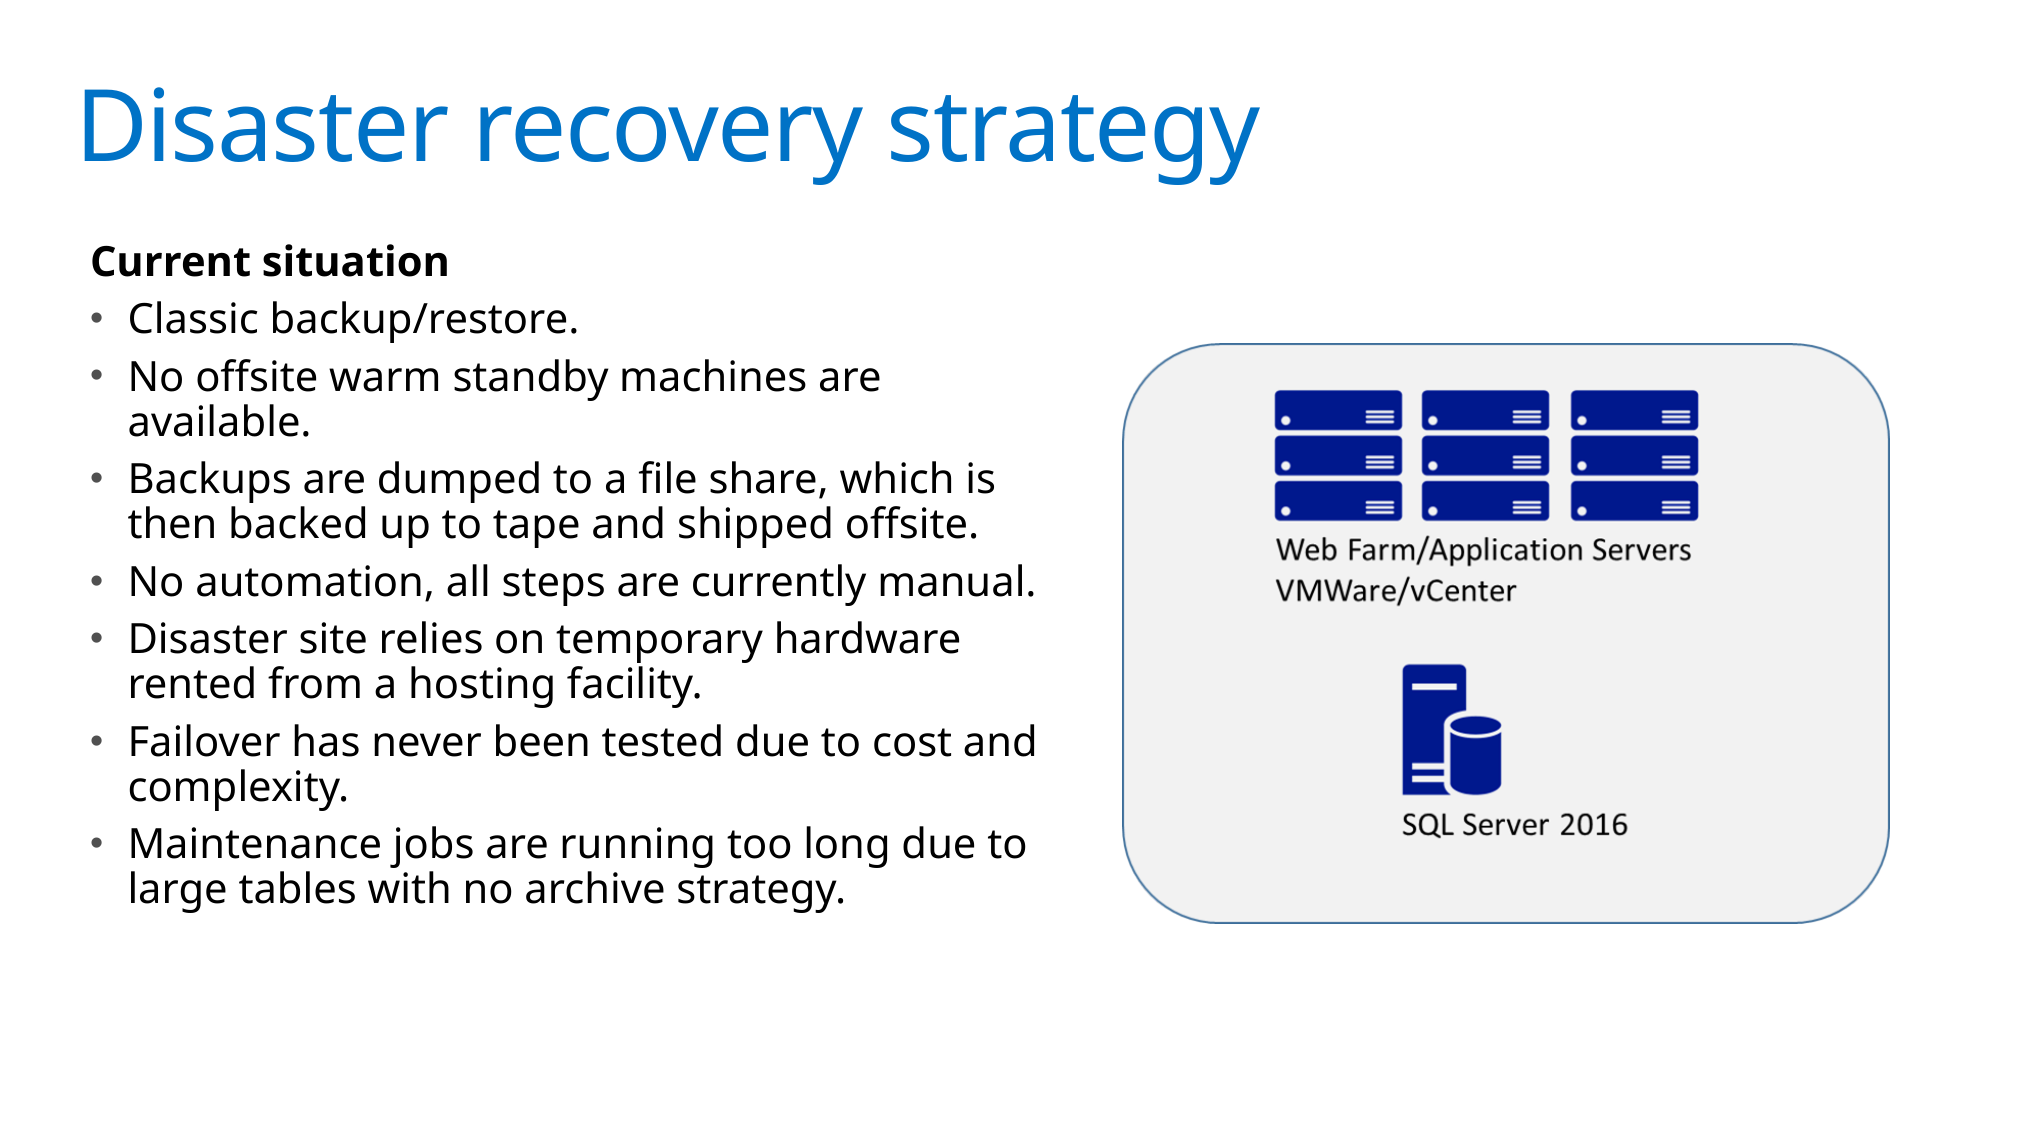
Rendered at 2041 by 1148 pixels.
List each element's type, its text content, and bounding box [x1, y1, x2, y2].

title Disaster recovery strategy [60, 60, 1984, 210]
picture [1121, 343, 1890, 924]
list Current situation Classic backup/restore. No offsite warm standby machines are available. Backups are dumped to a file share, which is then backed up to tape and shipped offsite. No automation, all steps are currently manual. Disaster site relies on temporary hardware rented from a hosting facility. Failover has never been tested due to cost and complexity. Maintenance jobs are running too long due to large tables with no archive strategy. [75, 225, 1088, 833]
